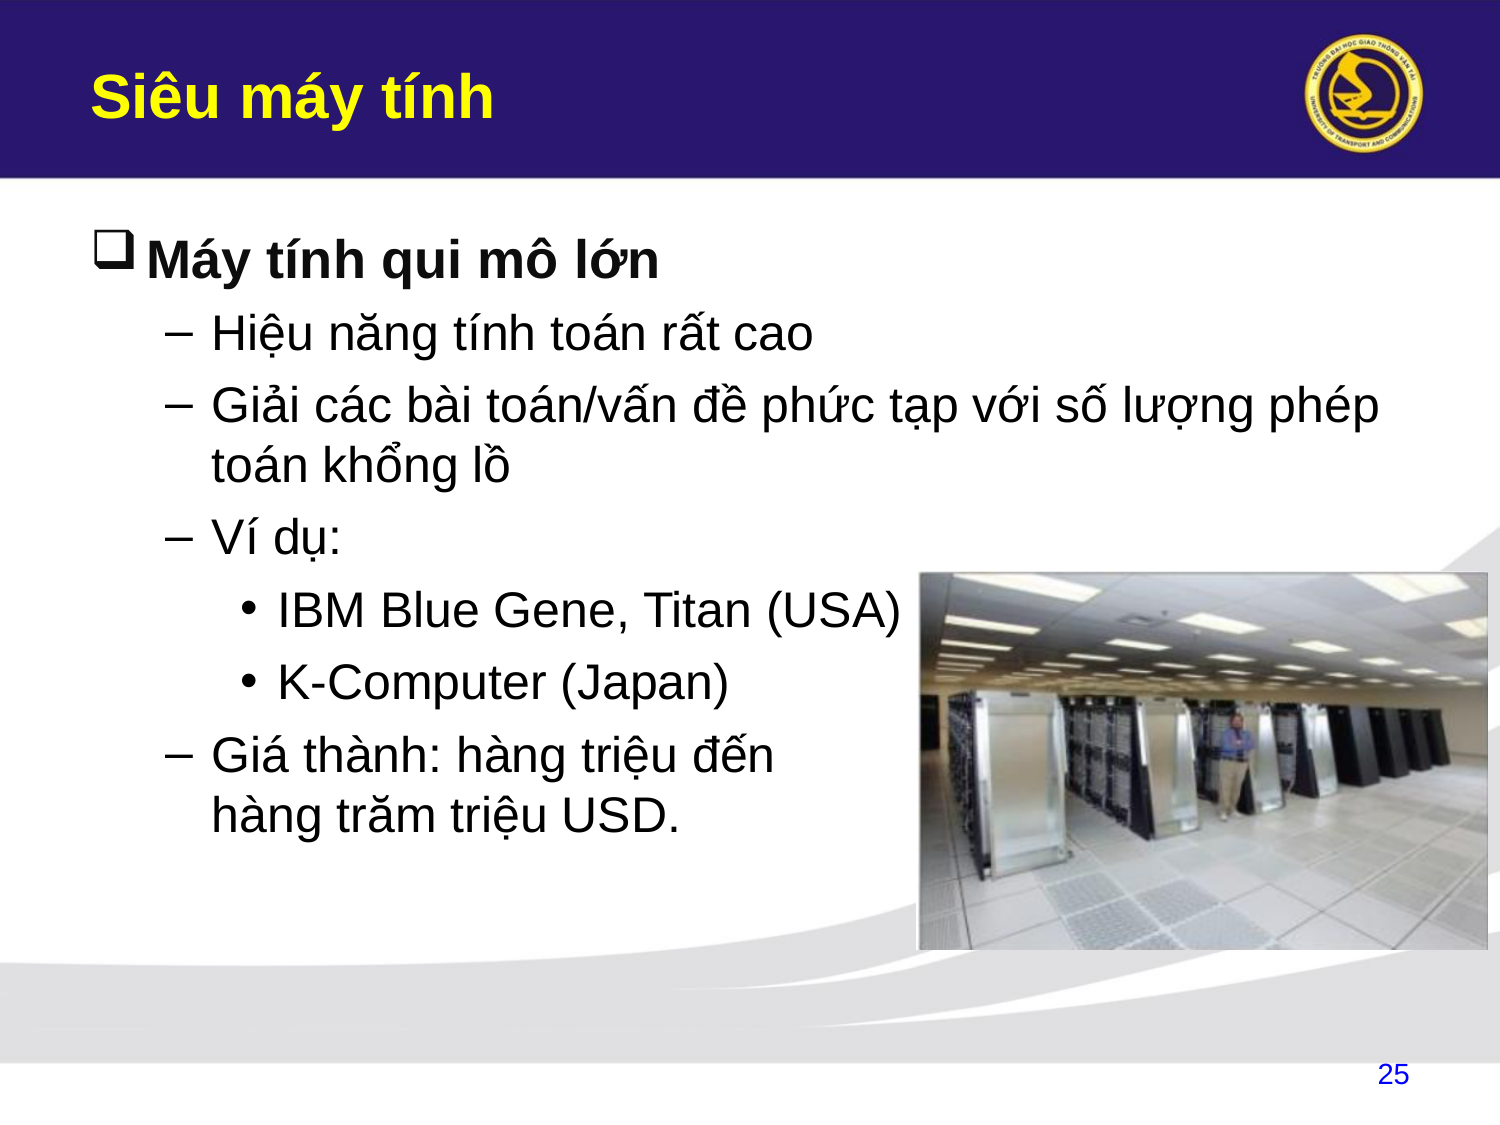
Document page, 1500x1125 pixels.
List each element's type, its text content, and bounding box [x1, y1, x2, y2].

title Siêu máy tính [75, 12, 1300, 175]
picture [0, 0, 1500, 1125]
list Máy tính qui mô lớn Hiệu năng tính toán rất cao Giải các bài toán/vấn đề phức tạp với số lượng phép toán khổng lồ Ví dụ: IBM Blue Gene, Titan (USA) K-Computer (Japan) Giá thành: hàng triệu đến hàng trăm triệu USD. [75, 217, 1425, 985]
slide_number 25 [1074, 1042, 1425, 1103]
